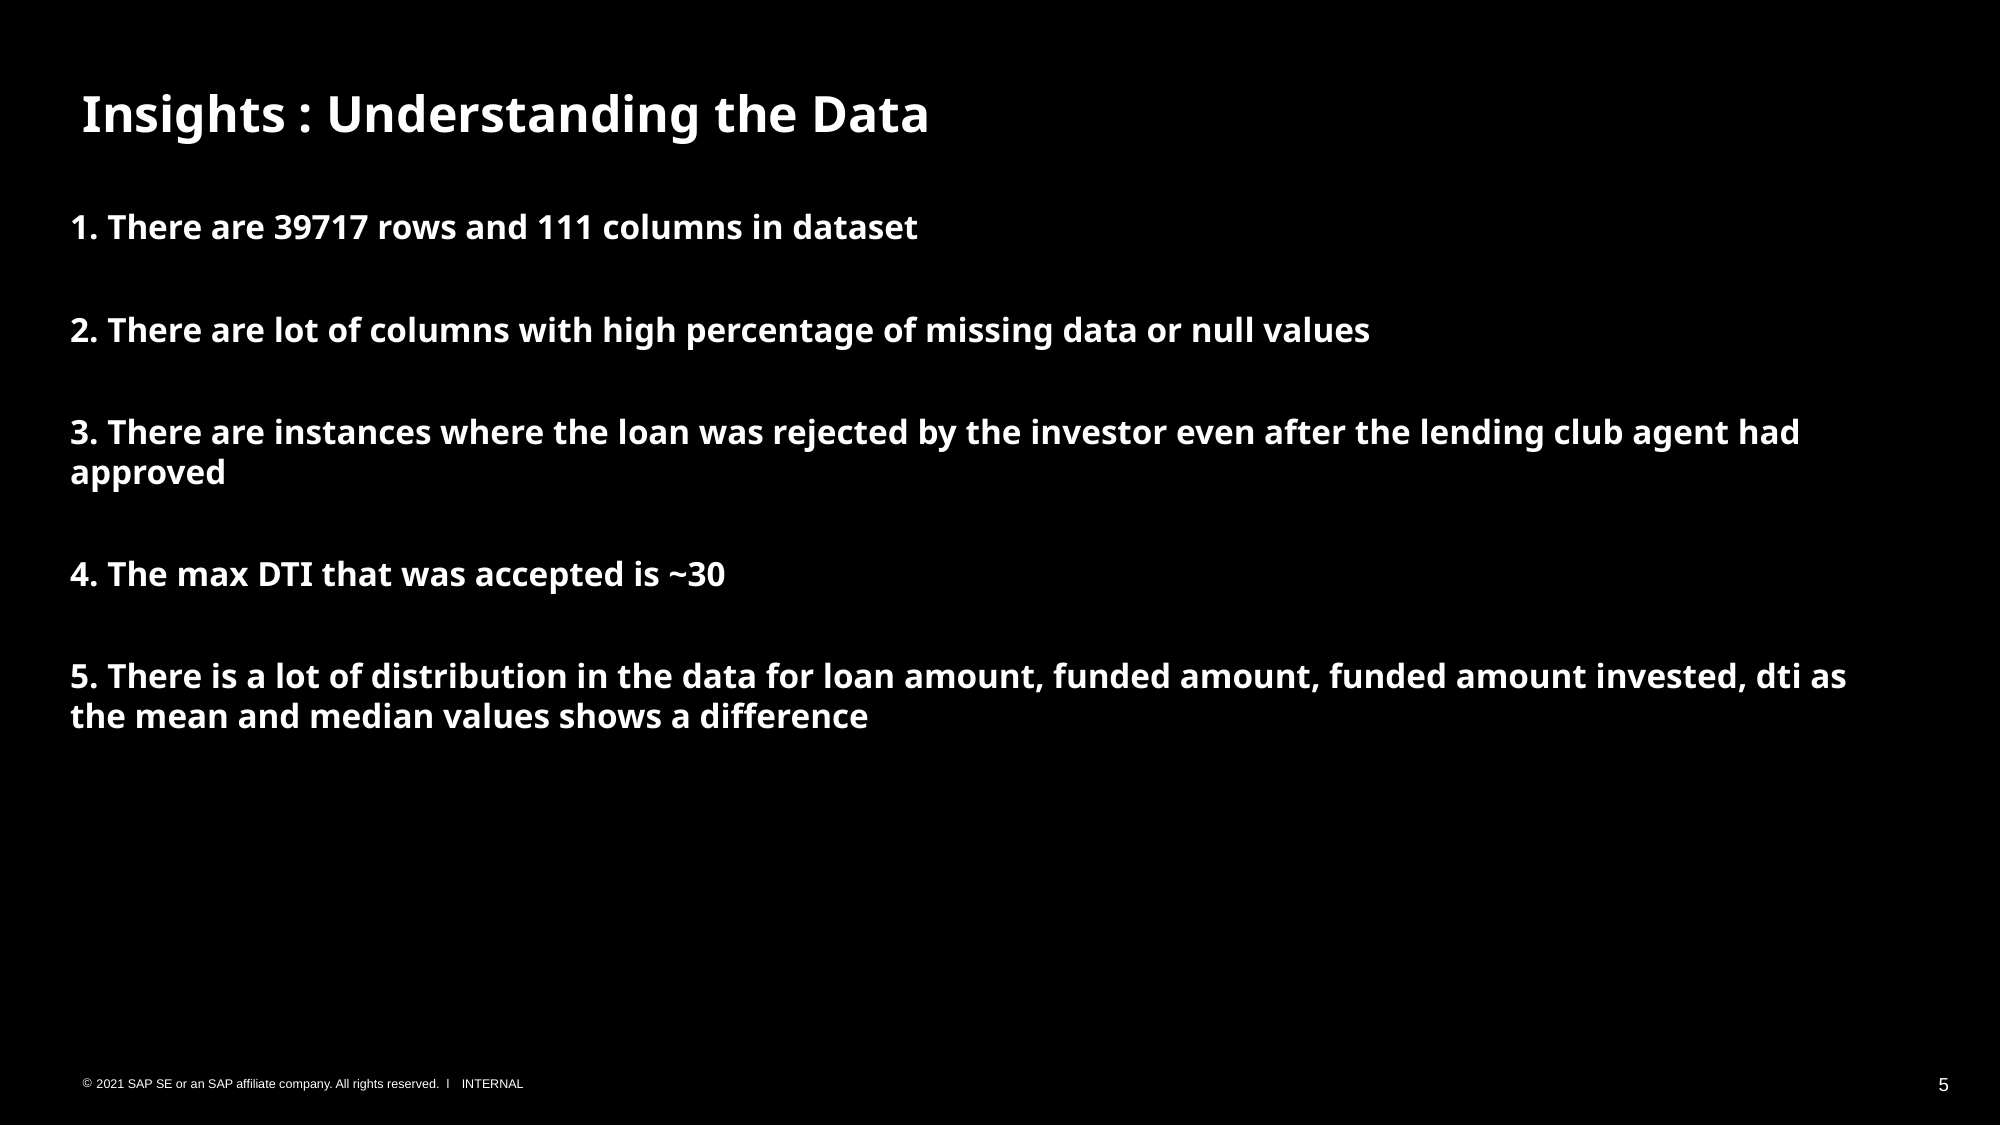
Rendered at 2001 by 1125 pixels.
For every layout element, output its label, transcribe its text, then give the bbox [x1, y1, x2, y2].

list 1. There are 39717 rows and 111 columns in dataset 2. There are lot of columns with high percentage of missing data or null values 3. There are instances where the loan was rejected by the investor even after the lending club agent had approved 4. The max DTI that was accepted is ~30 5. There is a lot of distribution in the data for loan amount, funded amount, funded amount invested, dti as the mean and median values shows a difference [70, 206, 1906, 981]
title Insights : Understanding the Data [82, 82, 1918, 144]
